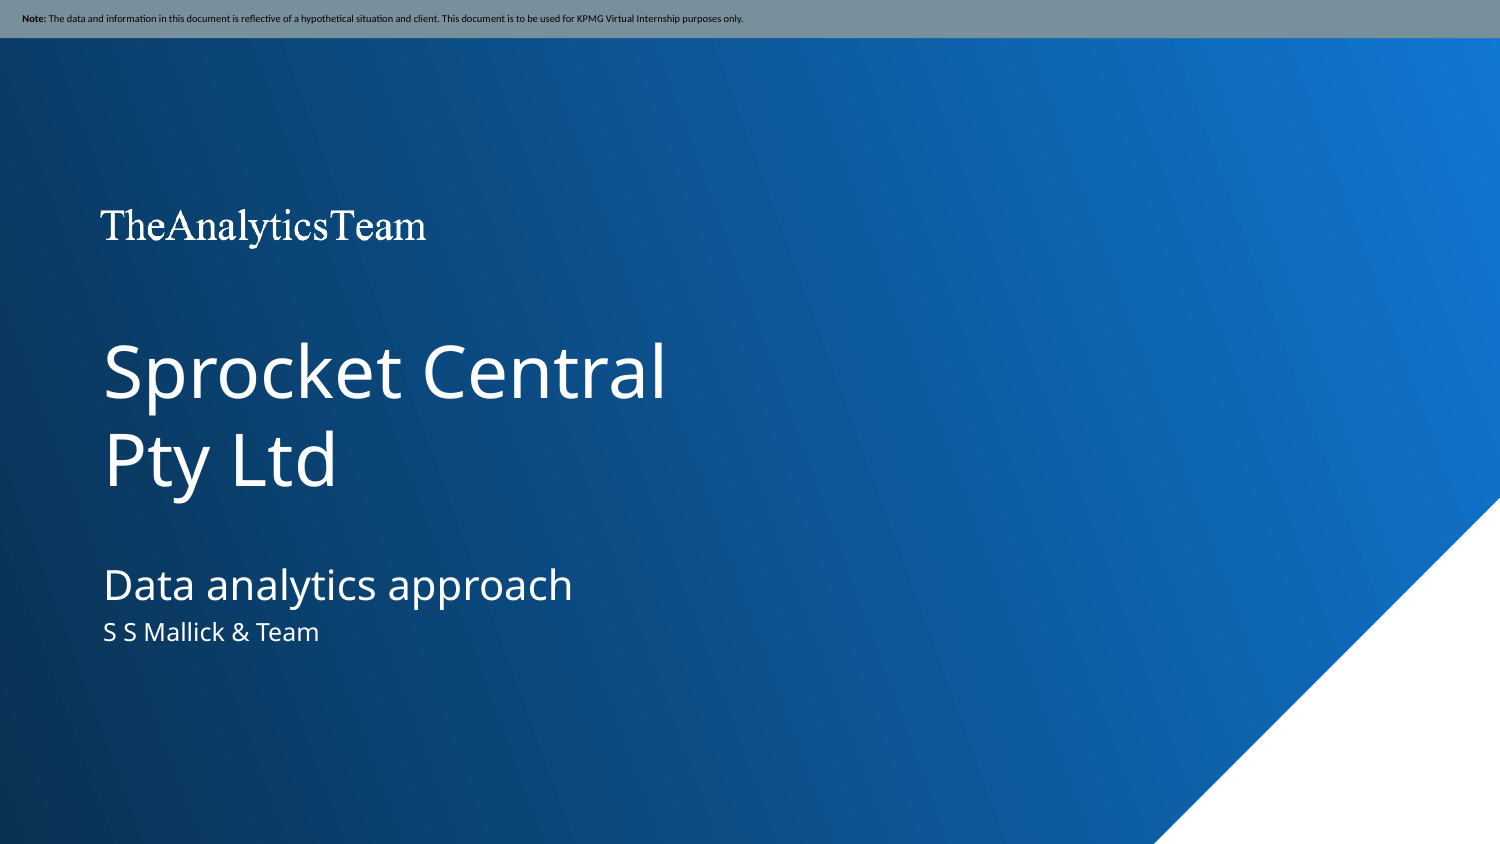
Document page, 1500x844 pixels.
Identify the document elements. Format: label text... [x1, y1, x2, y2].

text_box Note: The data and information in this document is reflective of a hypothetical situation and client. This document is to be used for KPMG Virtual Internship purposes only. [0, 0, 1500, 39]
text_box Data analytics approach [88, 543, 999, 601]
text_box [0, 39, 1500, 844]
text_box S S Mallick & Team [88, 601, 1114, 662]
picture [100, 208, 427, 249]
text_box Sprocket Central Pty Ltd [88, 310, 737, 516]
